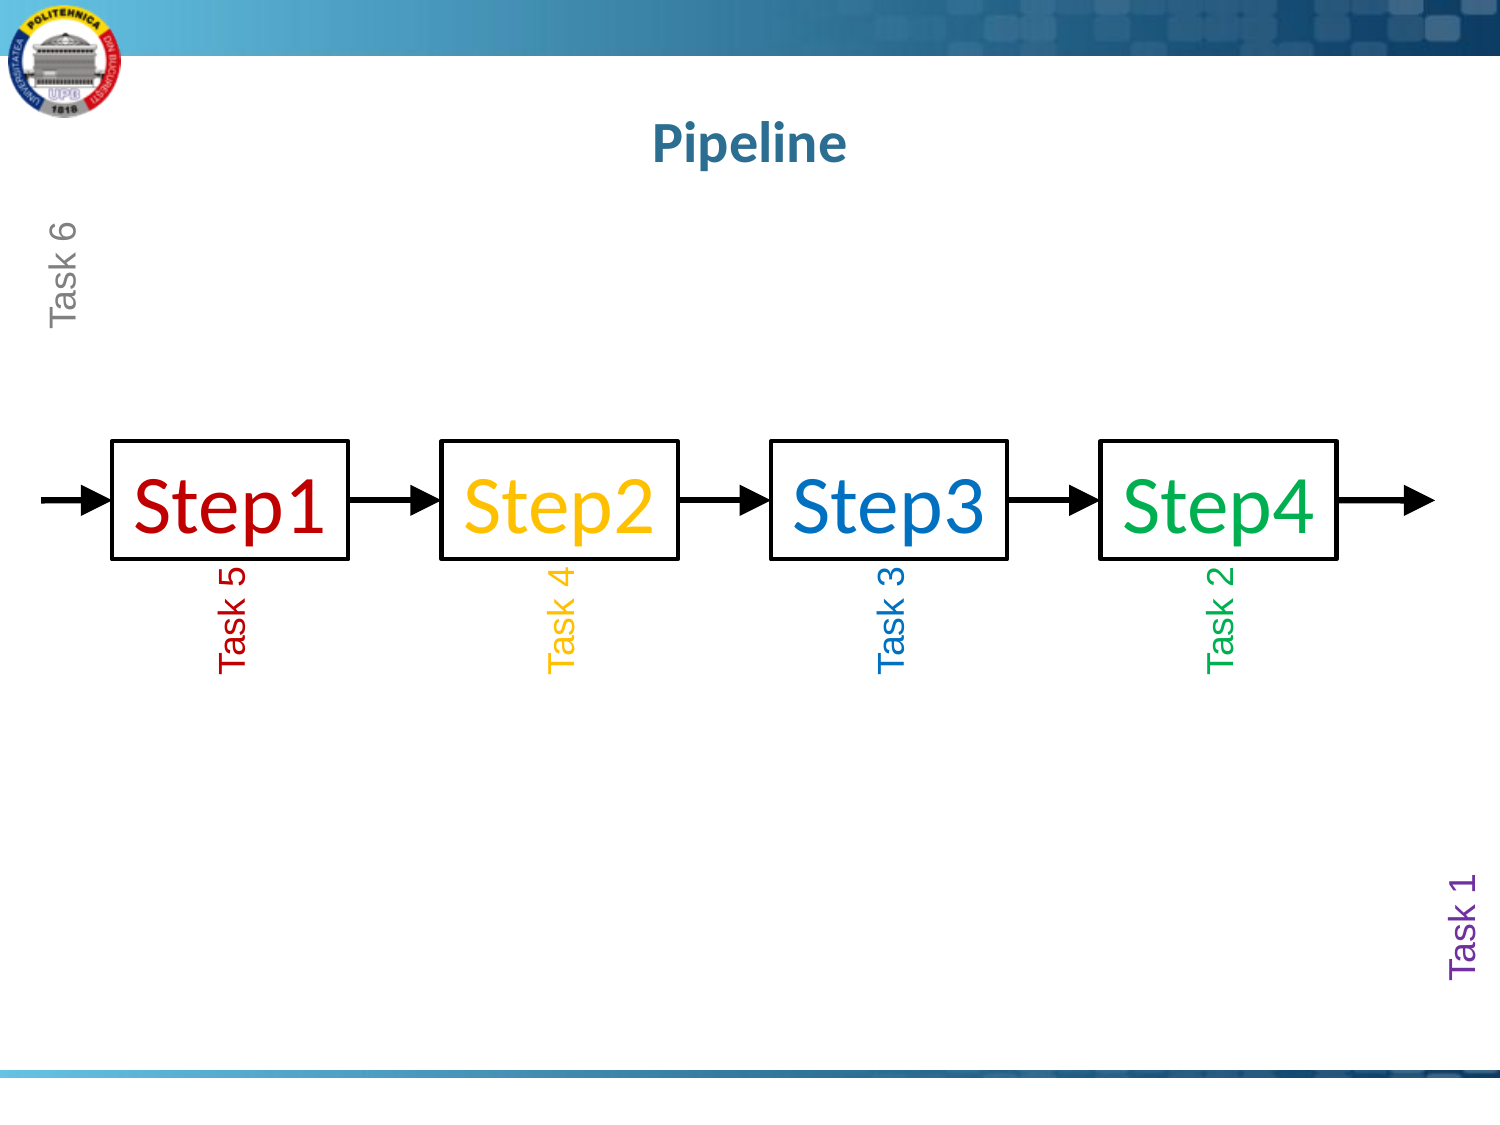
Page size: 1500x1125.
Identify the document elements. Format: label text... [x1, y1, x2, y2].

text_box Task 2 [1188, 552, 1248, 691]
text_box Step1 [110, 439, 350, 561]
text_box Step3 [769, 439, 1009, 561]
text_box Step4 [1098, 439, 1339, 561]
picture [0, 0, 1500, 118]
text_box Task 3 [858, 552, 919, 691]
text_box Task 6 [30, 206, 91, 345]
text_box Task 4 [529, 552, 590, 691]
title Pipeline [51, 102, 1449, 178]
picture [0, 1070, 1500, 1078]
text_box Task 5 [199, 552, 260, 691]
text_box Task 1 [1430, 858, 1490, 997]
text_box Step2 [439, 439, 680, 561]
